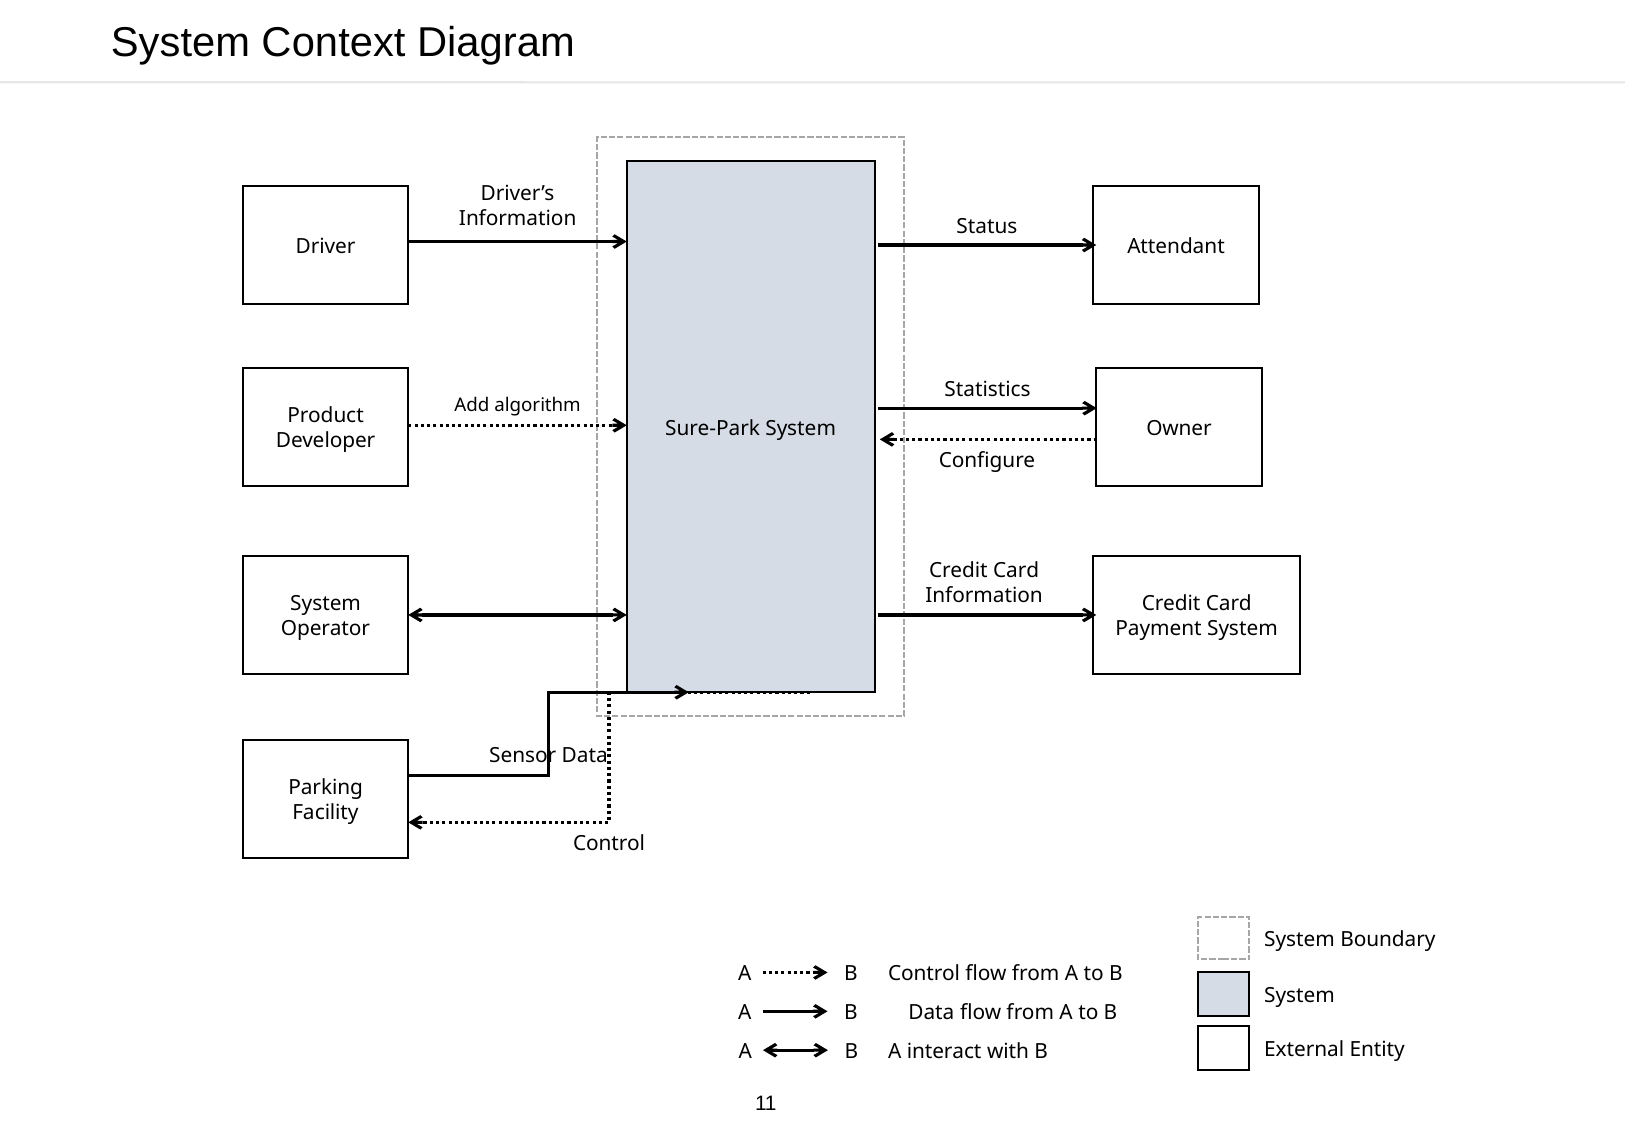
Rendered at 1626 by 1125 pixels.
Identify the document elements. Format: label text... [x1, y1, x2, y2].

text_box [596, 616, 626, 691]
text_box Sure-Park System [626, 160, 876, 693]
text_box [1197, 916, 1250, 960]
text_box Statistics [878, 368, 1097, 408]
text_box [810, 614, 905, 717]
text_box [596, 426, 626, 613]
text_box Add algorithm [408, 385, 627, 423]
text_box [1197, 1025, 1250, 1071]
text_box Credit Card Information [874, 549, 1094, 614]
text_box System Context Diagram [21, 7, 1593, 83]
text_box System Operator [242, 555, 409, 675]
text_box Parking Facility [242, 739, 408, 859]
text_box Product Developer [242, 367, 409, 487]
text_box Driver [242, 185, 409, 305]
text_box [715, 1029, 1153, 1071]
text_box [408, 692, 810, 823]
text_box Status [877, 204, 1097, 244]
text_box [596, 136, 905, 549]
text_box System Boundary [1249, 917, 1486, 958]
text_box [715, 993, 1153, 1029]
text_box Credit Card Payment System [1092, 555, 1301, 675]
text_box System [1249, 974, 1377, 1014]
text_box Configure [877, 439, 1097, 480]
text_box Driver’s Information [408, 172, 627, 238]
text_box Attendant [1092, 185, 1260, 305]
text_box External Entity [1249, 1028, 1451, 1068]
text_box [1197, 971, 1250, 1017]
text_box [715, 952, 1187, 993]
text_box Owner [1095, 367, 1263, 487]
text_box Control [408, 823, 810, 863]
